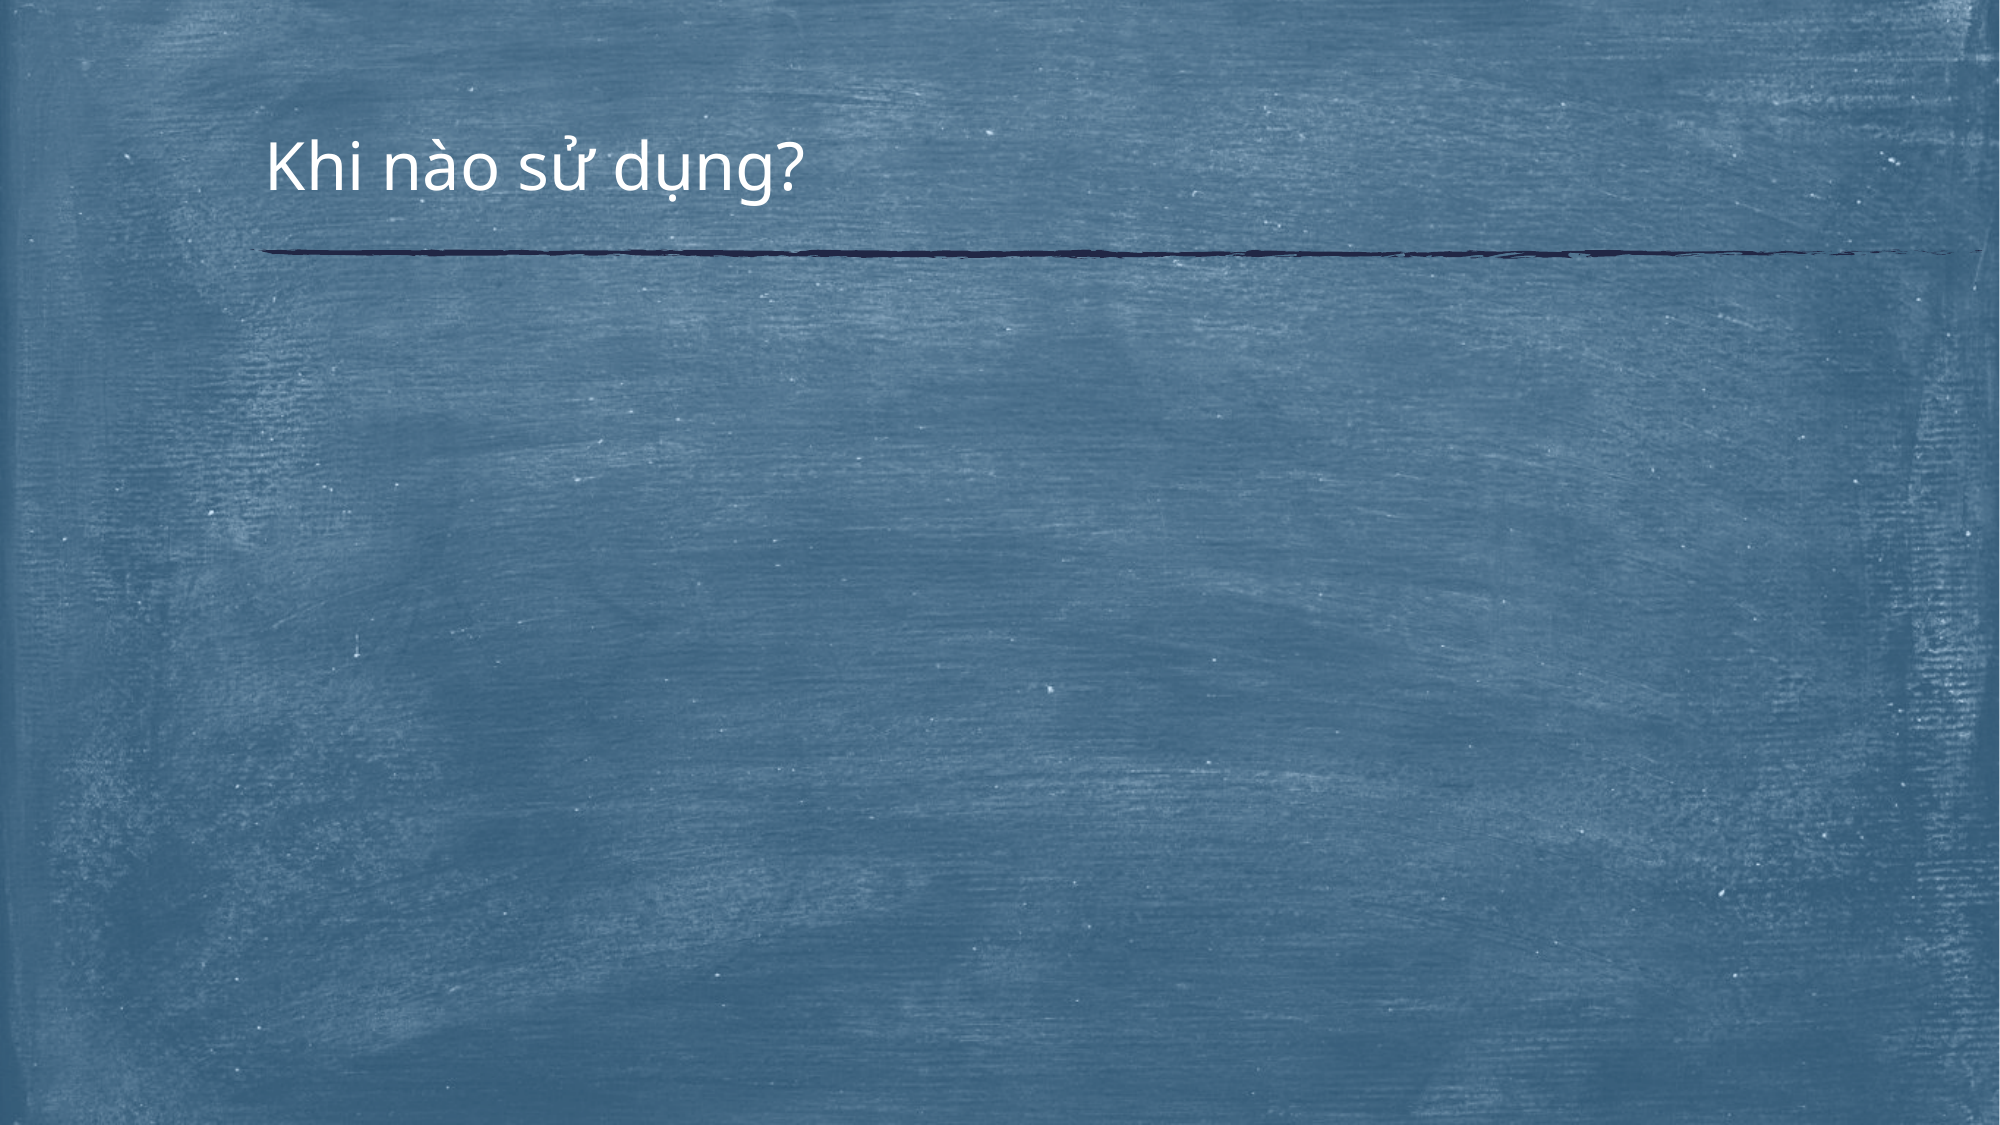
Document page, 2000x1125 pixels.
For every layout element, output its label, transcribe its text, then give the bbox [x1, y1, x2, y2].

title Khi nào sử dụng? [249, 45, 1750, 213]
